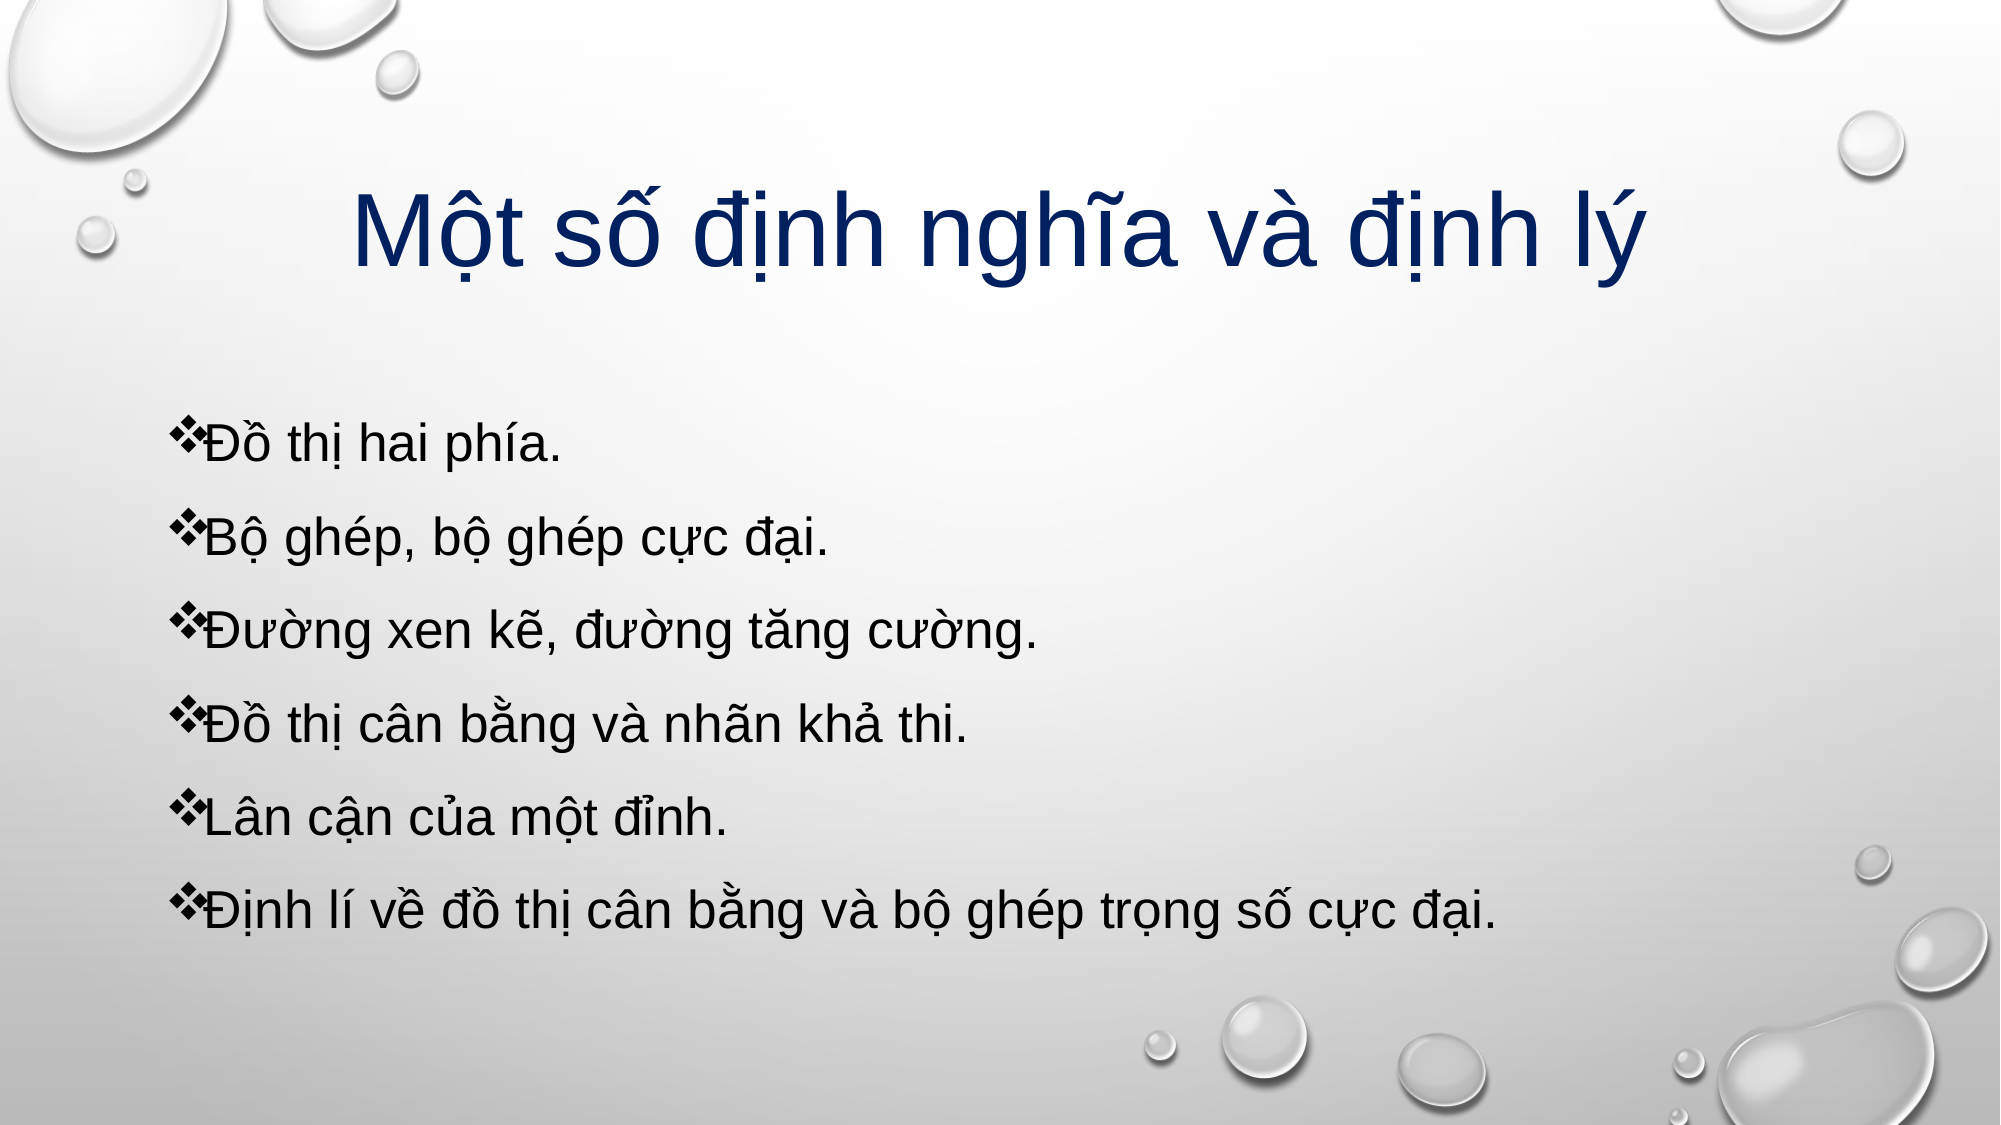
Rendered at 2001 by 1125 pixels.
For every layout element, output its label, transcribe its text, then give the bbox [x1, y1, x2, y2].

picture [0, 0, 2000, 1125]
list Đồ thị hai phía. Bộ ghép, bộ ghép cực đại. Đường xen kẽ, đường tăng cường. Đồ thị cân bằng và nhãn khả thi. Lân cận của một đỉnh. Định lí về đồ thị cân bằng và bộ ghép trọng số cực đại. [149, 388, 1850, 950]
title Một số định nghĩa và định lý [149, 101, 1851, 364]
